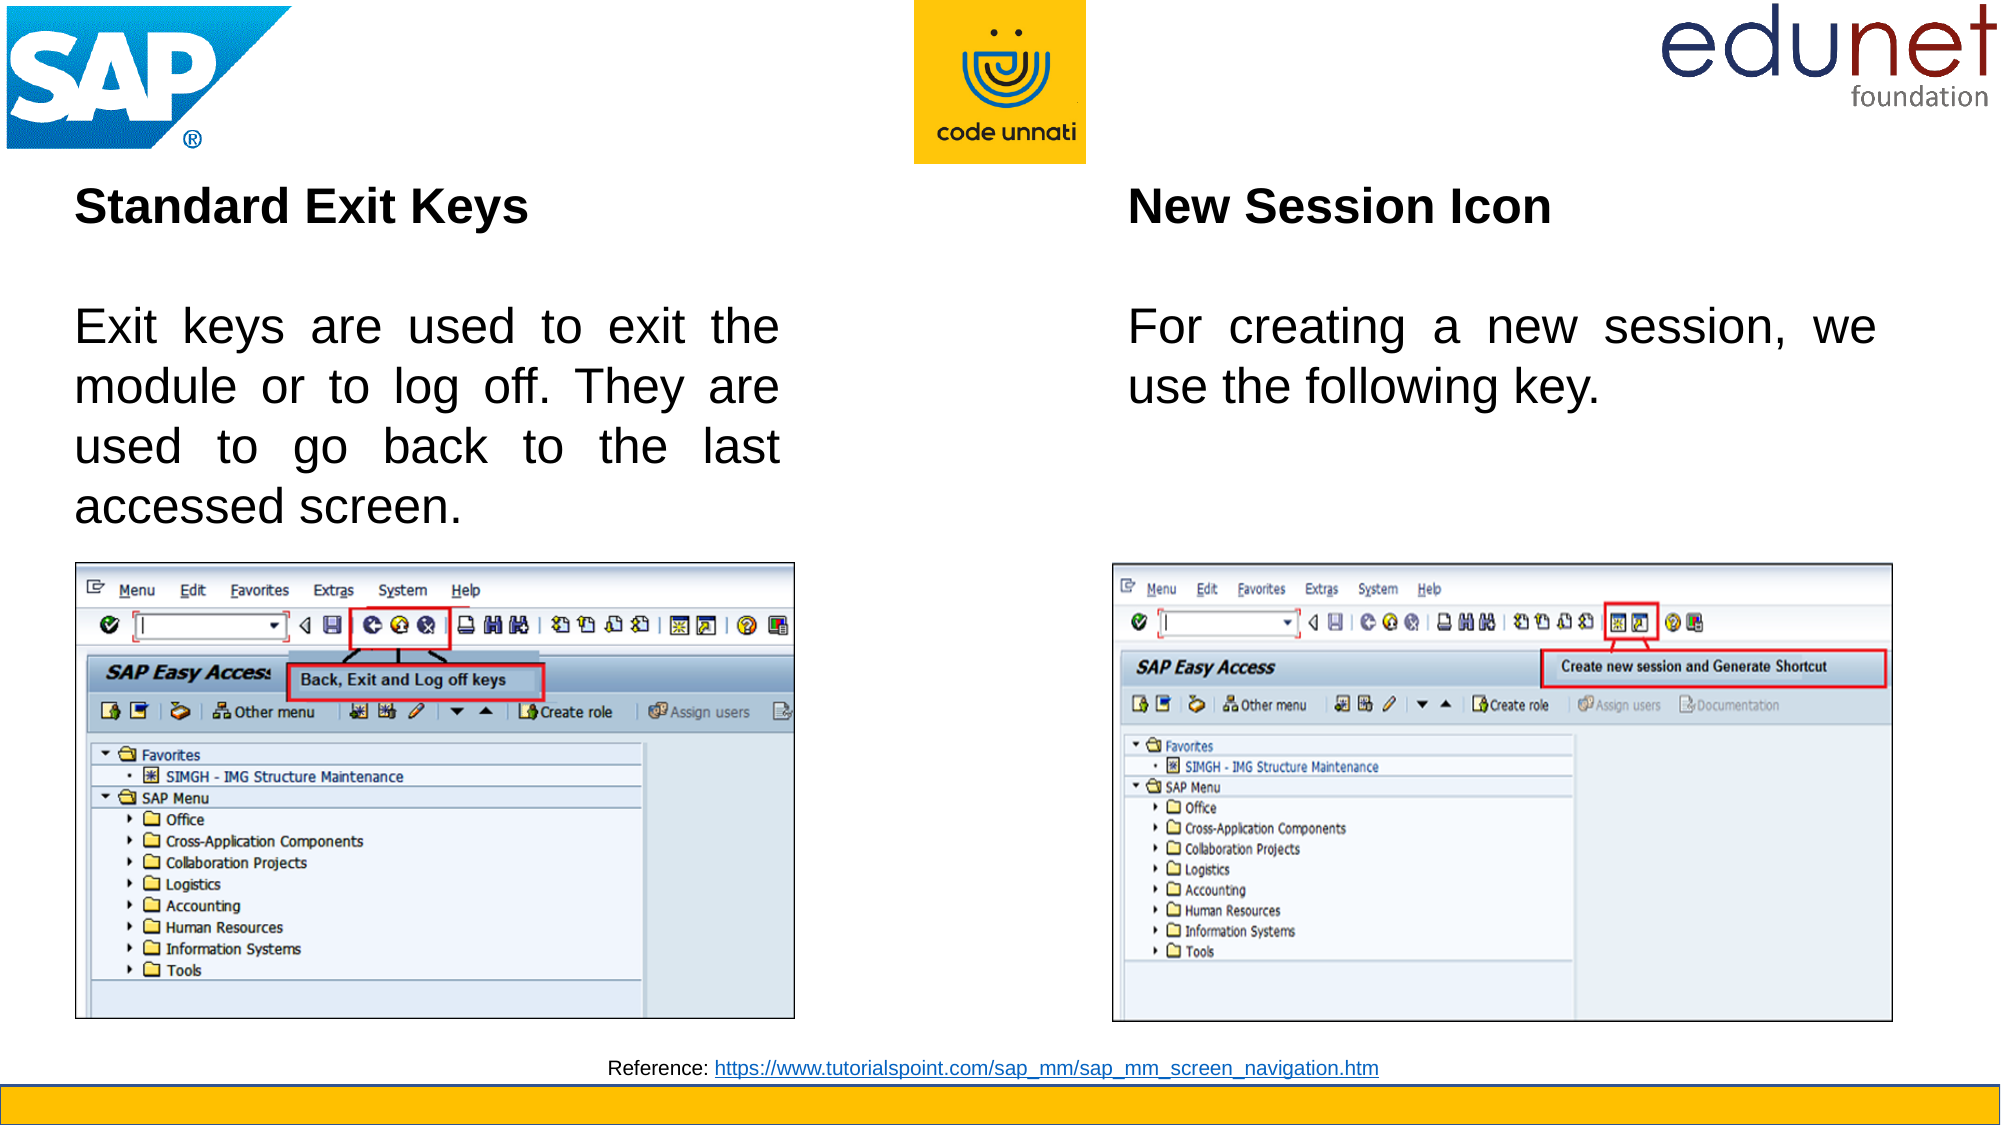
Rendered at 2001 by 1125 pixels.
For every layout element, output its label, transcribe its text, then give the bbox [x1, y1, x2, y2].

picture [75, 562, 795, 1019]
picture [1654, 0, 2000, 113]
picture [914, 0, 1086, 164]
text_box Standard Exit Keys Exit keys are used to exit the module or to log off. They are used to go back to the last accessed screen. [59, 165, 796, 601]
text_box New Session Icon For creating a new session, we use the following key. [1112, 165, 1893, 481]
picture [0, 0, 339, 157]
picture [1112, 562, 1893, 1022]
text_box Reference: https://www.tutorialspoint.com/sap_mm/sap_mm_screen_navigation.htm [208, 1047, 1778, 1112]
